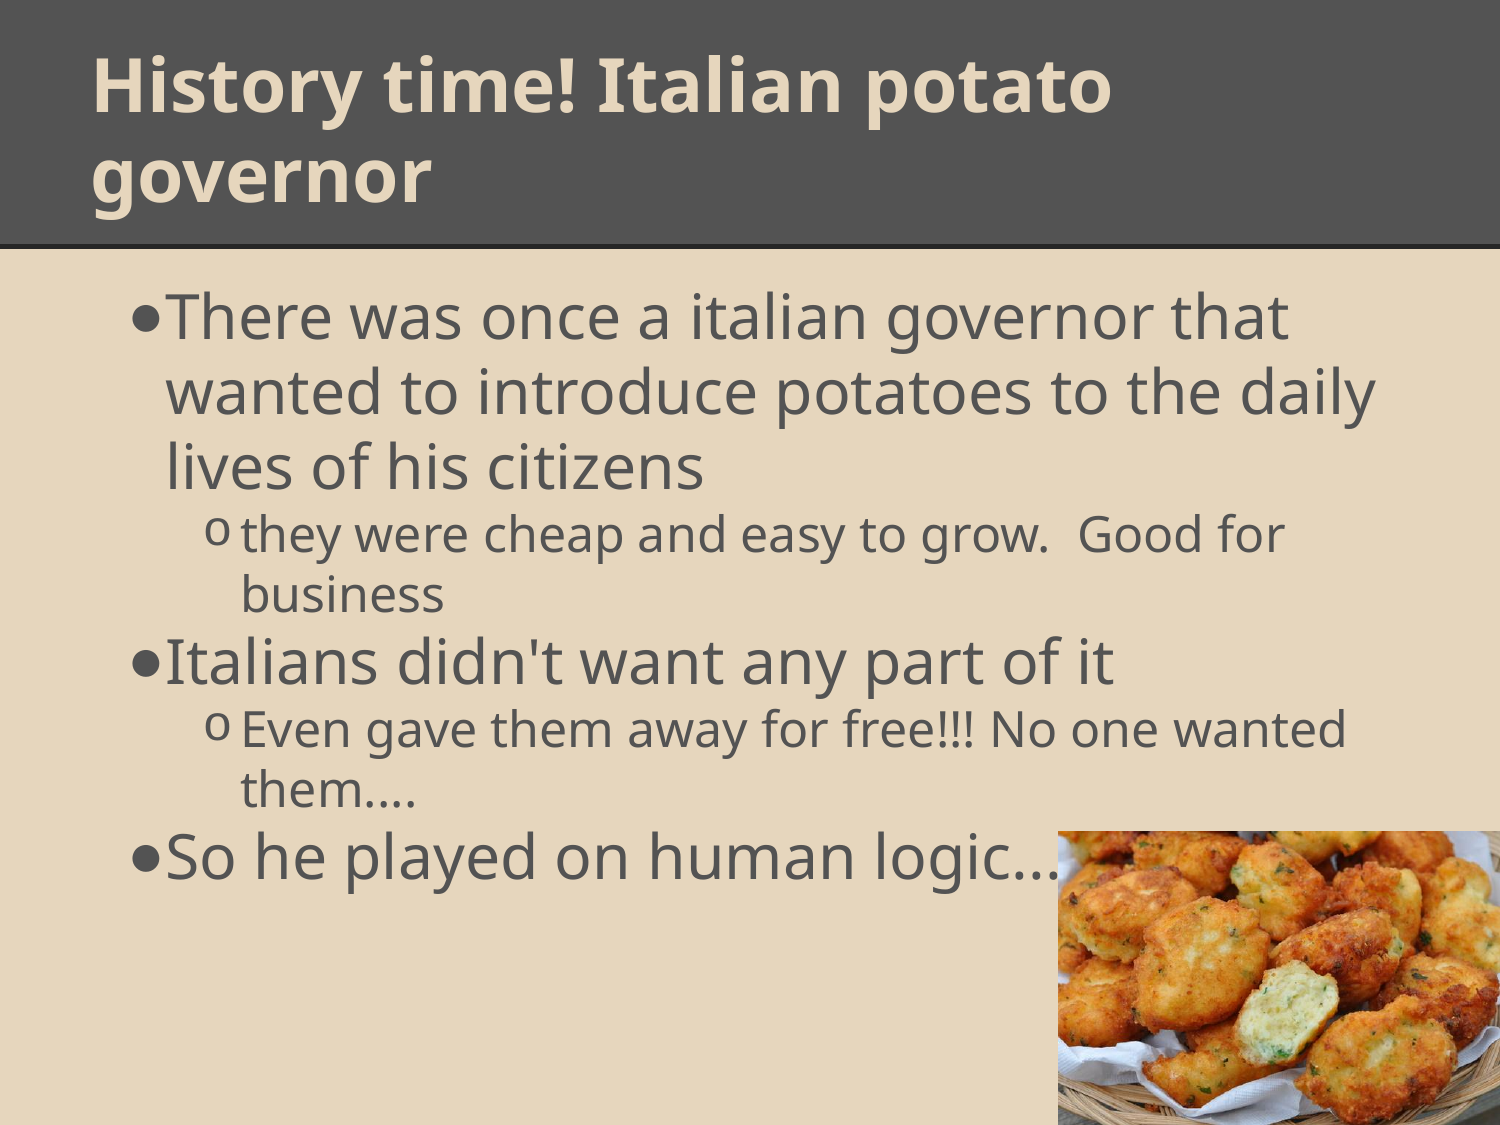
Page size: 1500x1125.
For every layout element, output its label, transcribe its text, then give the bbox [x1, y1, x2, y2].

title History time! Italian potato governor [75, 45, 1425, 233]
list There was once a italian governor that wanted to introduce potatoes to the daily lives of his citizens they were cheap and easy to grow. Good for business Italians didn't want any part of it Even gave them away for free!!! No one wanted them.... So he played on human logic..... [75, 262, 1425, 1078]
picture [1057, 831, 1500, 1125]
